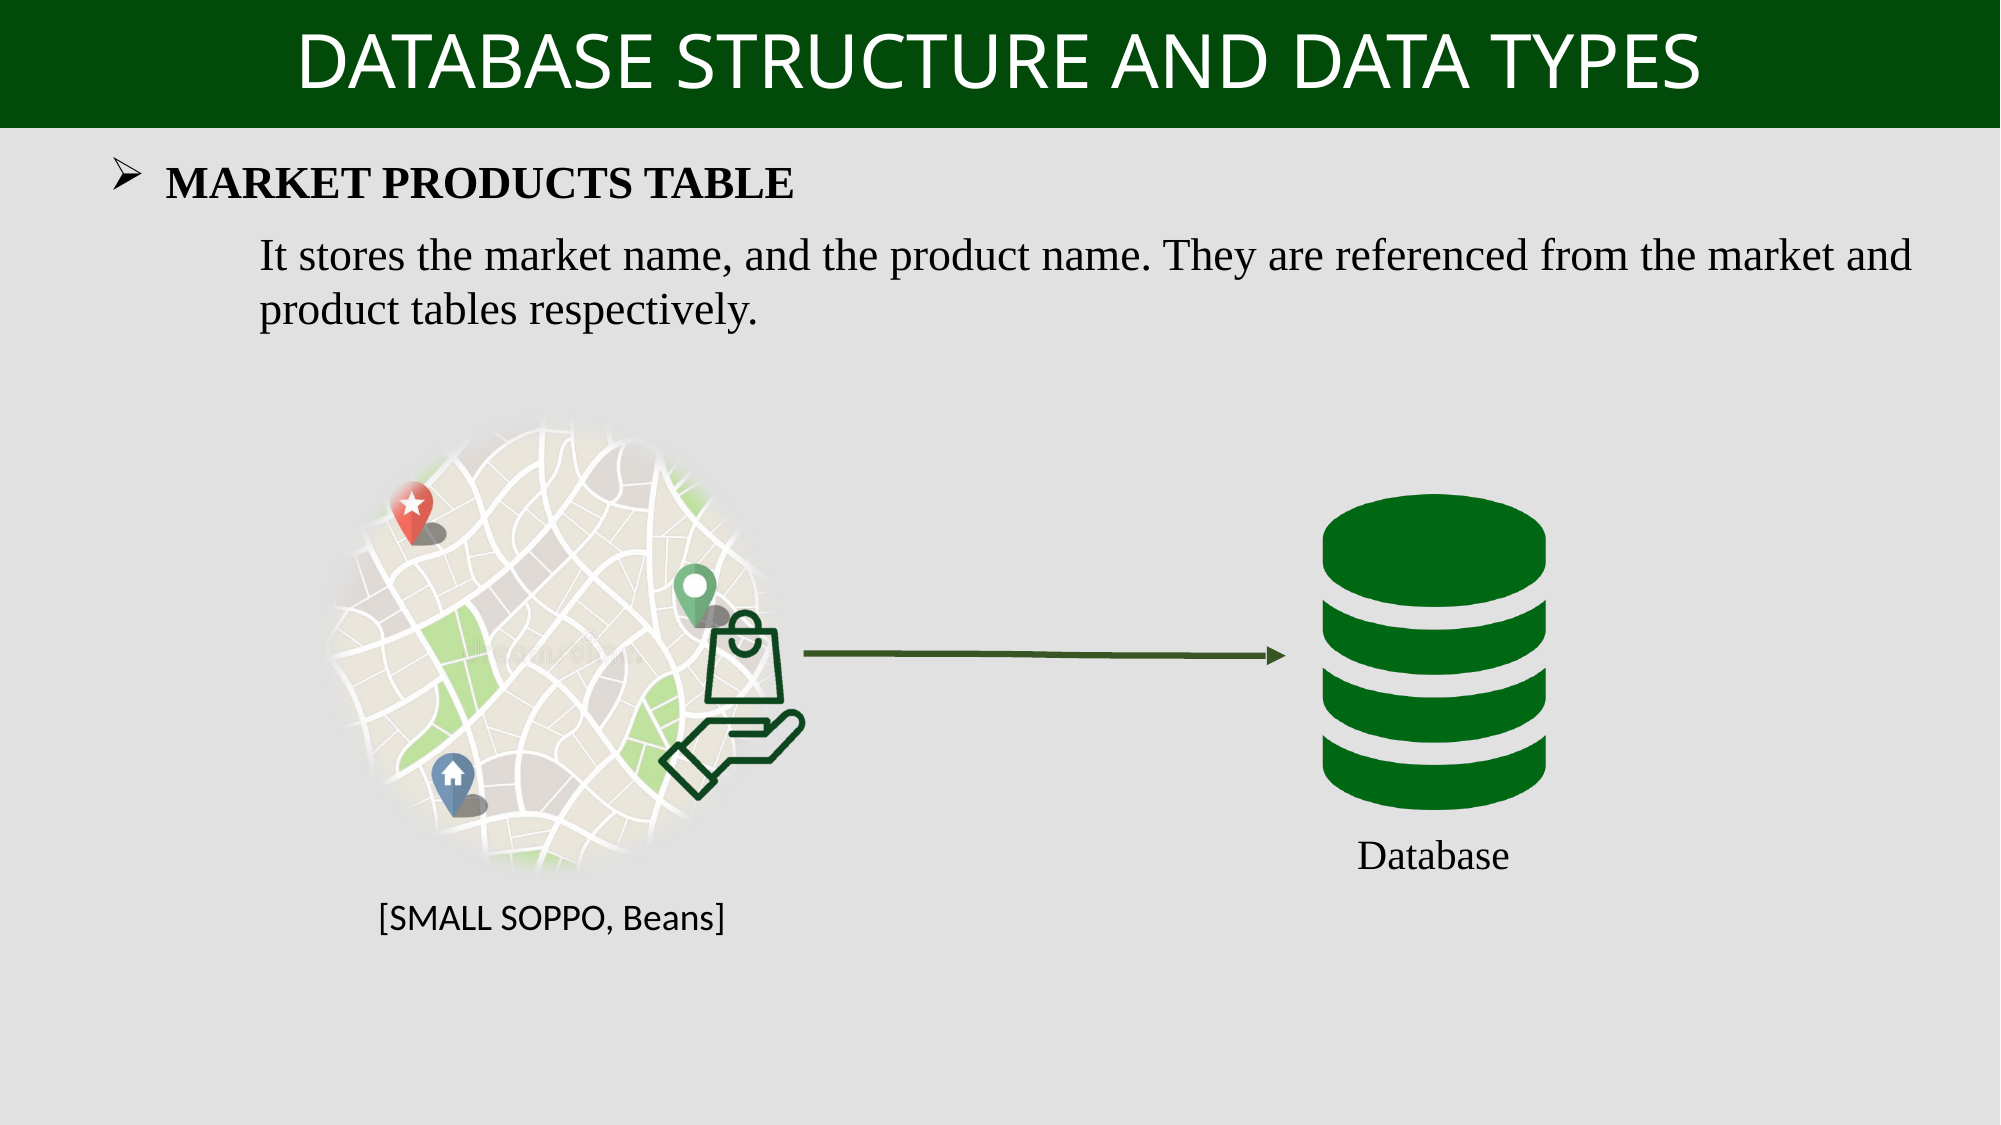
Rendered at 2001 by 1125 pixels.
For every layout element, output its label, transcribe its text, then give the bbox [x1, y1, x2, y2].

text_box DATABASE STRUCTURE AND DATA TYPES [0, 0, 2000, 128]
text_box [350, 443, 747, 849]
picture [0, 0, 2001, 1125]
text_box MARKET PRODUCTS TABLE It stores the market name, and the product name. They are referenced from the market and product tables respectively. [94, 145, 1939, 342]
text_box [SMALL SOPPO, Beans] [363, 885, 742, 946]
text_box Database [1342, 820, 1526, 886]
